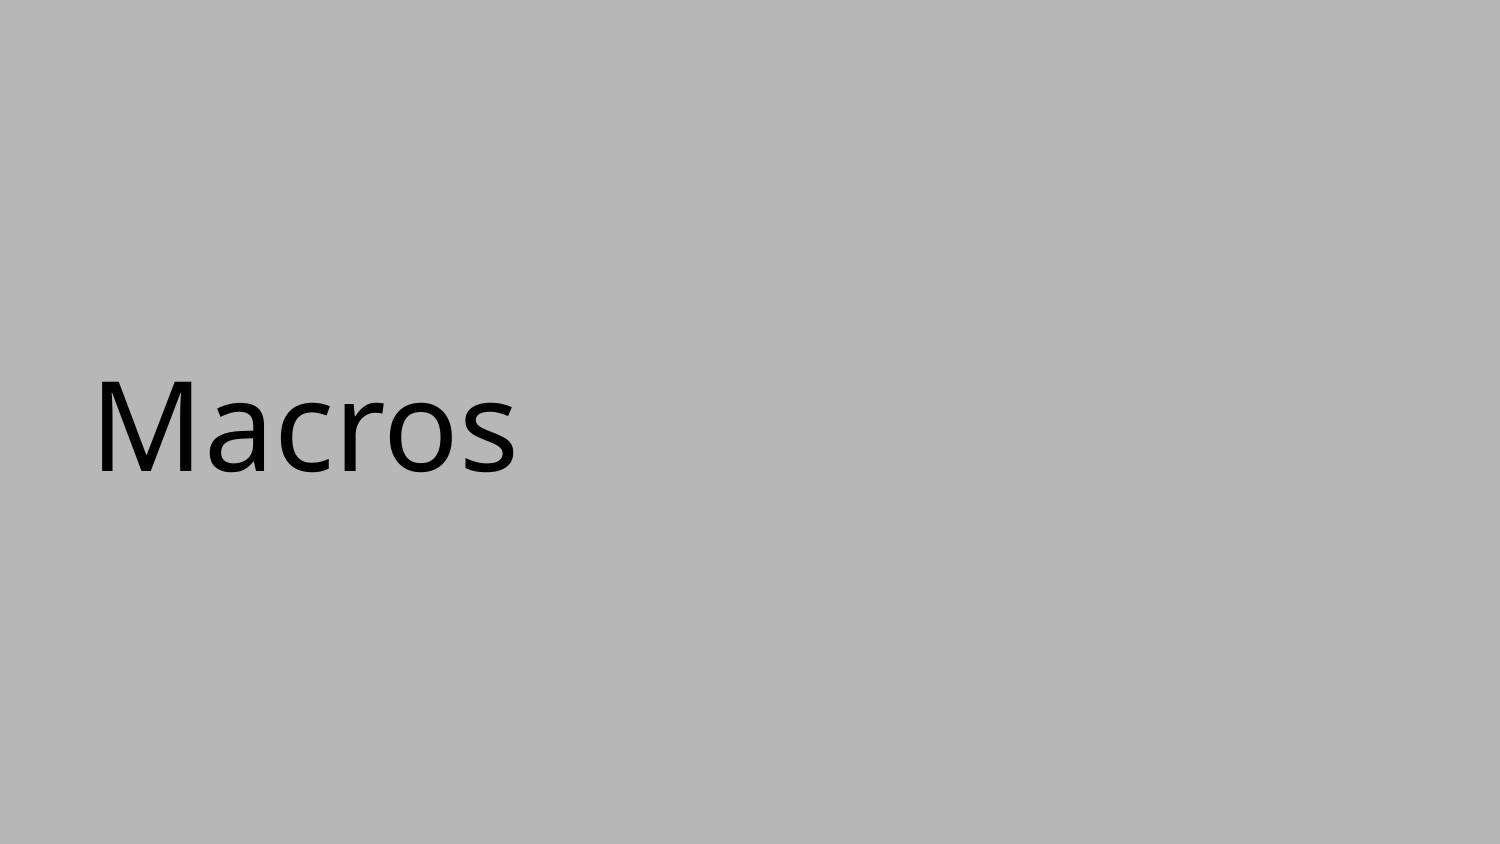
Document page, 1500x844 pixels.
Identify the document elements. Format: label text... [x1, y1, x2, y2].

title Macros [75, 338, 1425, 505]
